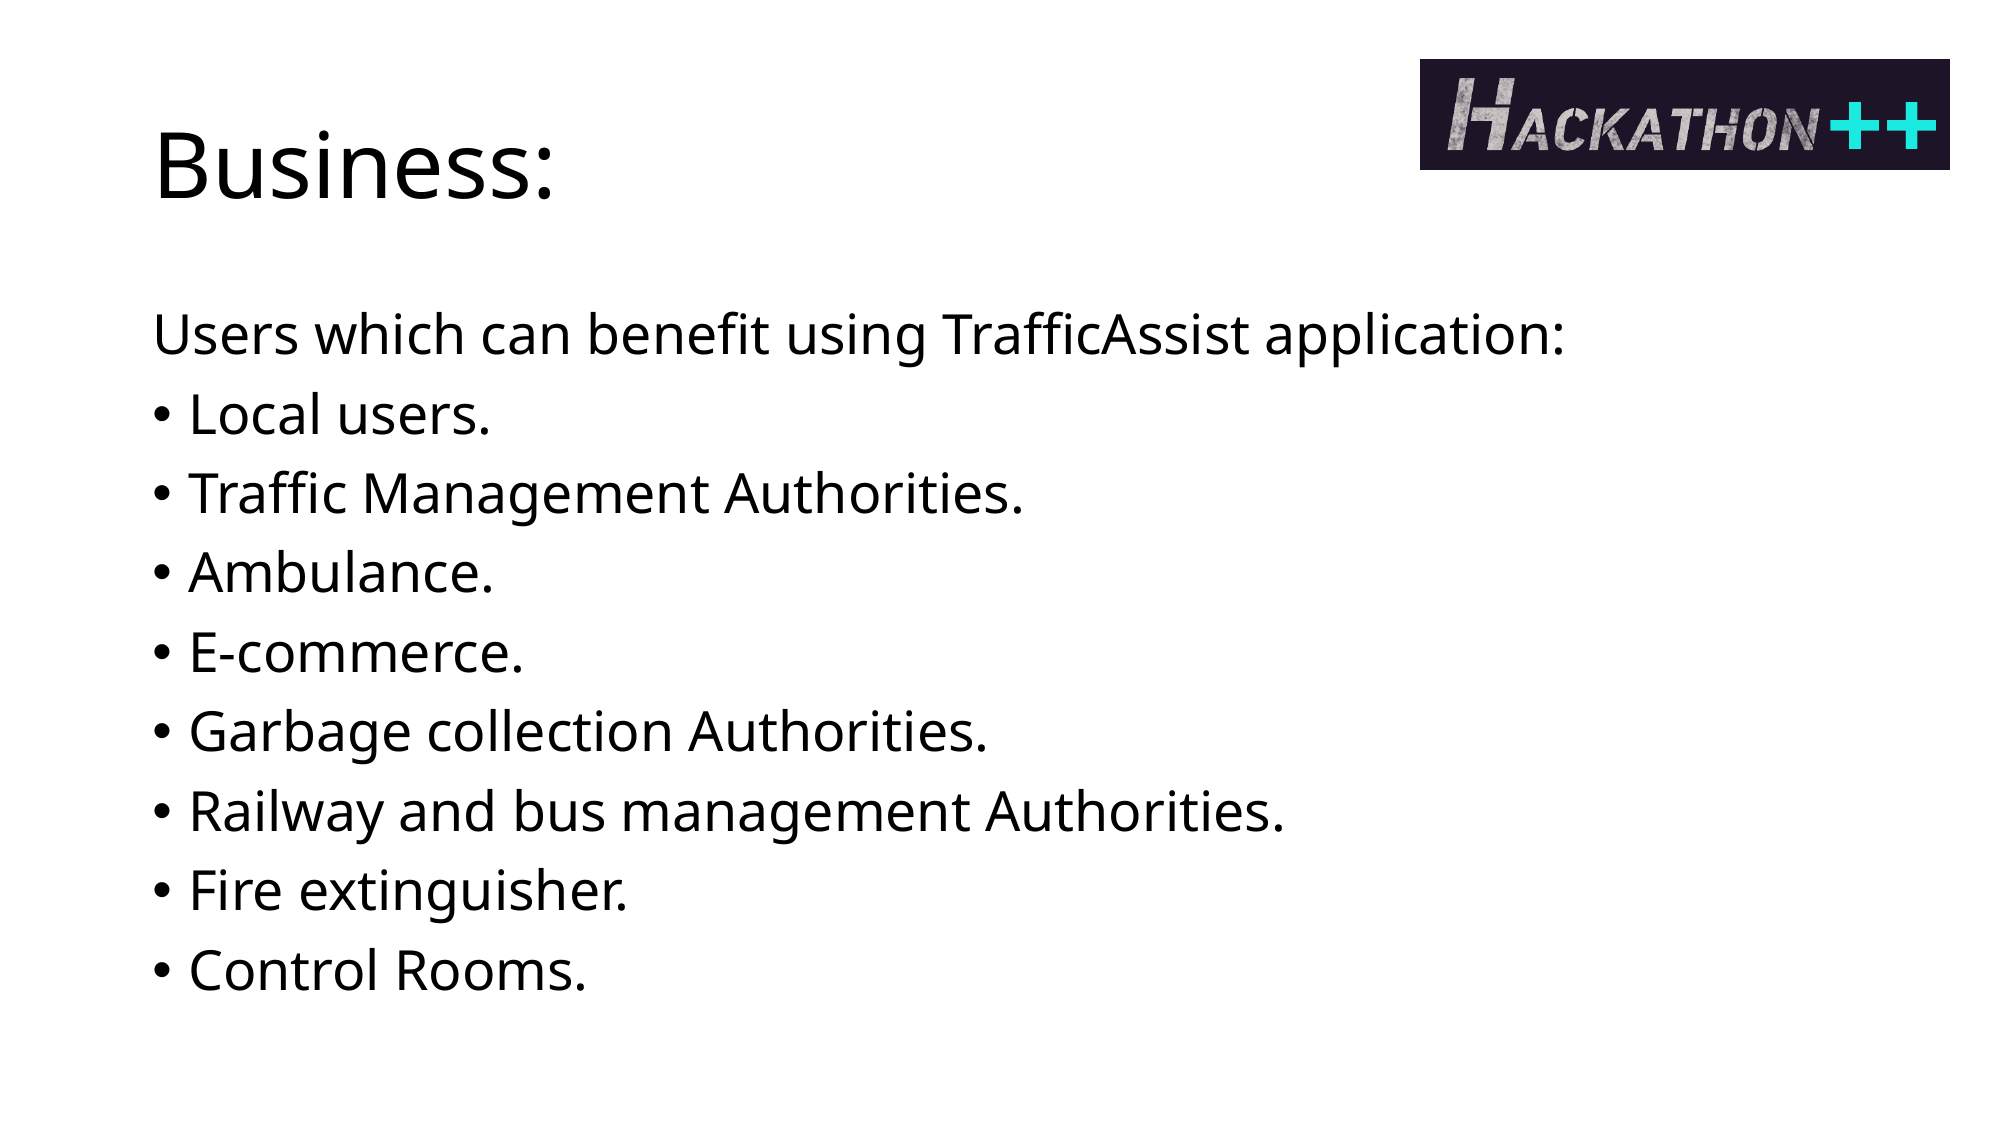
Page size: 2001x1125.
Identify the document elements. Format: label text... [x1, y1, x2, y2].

picture [1420, 59, 1950, 170]
list Users which can benefit using TrafficAssist application: Local users. Traffic Management Authorities. Ambulance. E-commerce. Garbage collection Authorities. Railway and bus management Authorities. Fire extinguisher. Control Rooms. [137, 299, 1863, 1014]
title Business: [137, 59, 1863, 278]
